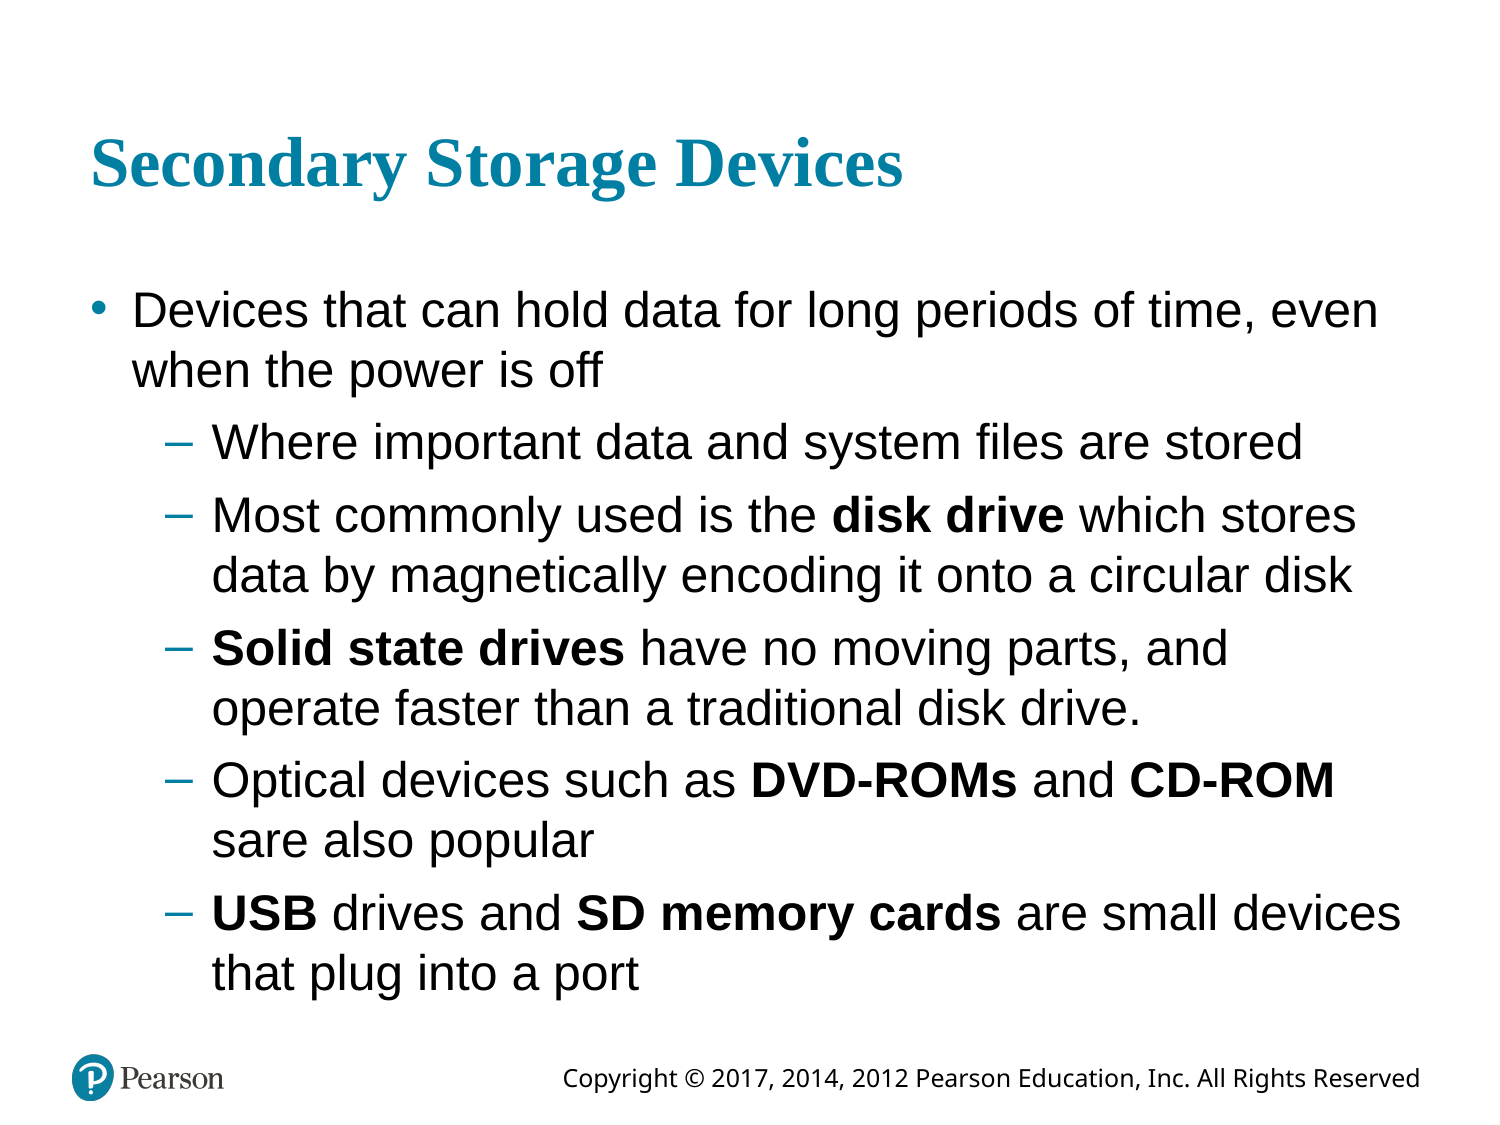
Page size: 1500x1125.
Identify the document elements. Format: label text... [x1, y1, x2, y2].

picture [80, 1063, 106, 1088]
picture [98, 1054, 224, 1101]
picture [72, 1054, 88, 1070]
picture [72, 1087, 83, 1101]
list Devices that can hold data for long periods of time, even when the power is off Where important data and system files are stored Most commonly used is the disk drive which stores data by magnetically encoding it onto a circular disk Solid state drives have no moving parts, and operate faster than a traditional disk drive. Optical devices such as D V D-ROMs and C D-ROM sare also popular U S B drives and S D memory cards are small devices that plug into a port [75, 262, 1425, 1016]
title Secondary Storage Devices [75, 0, 1425, 216]
